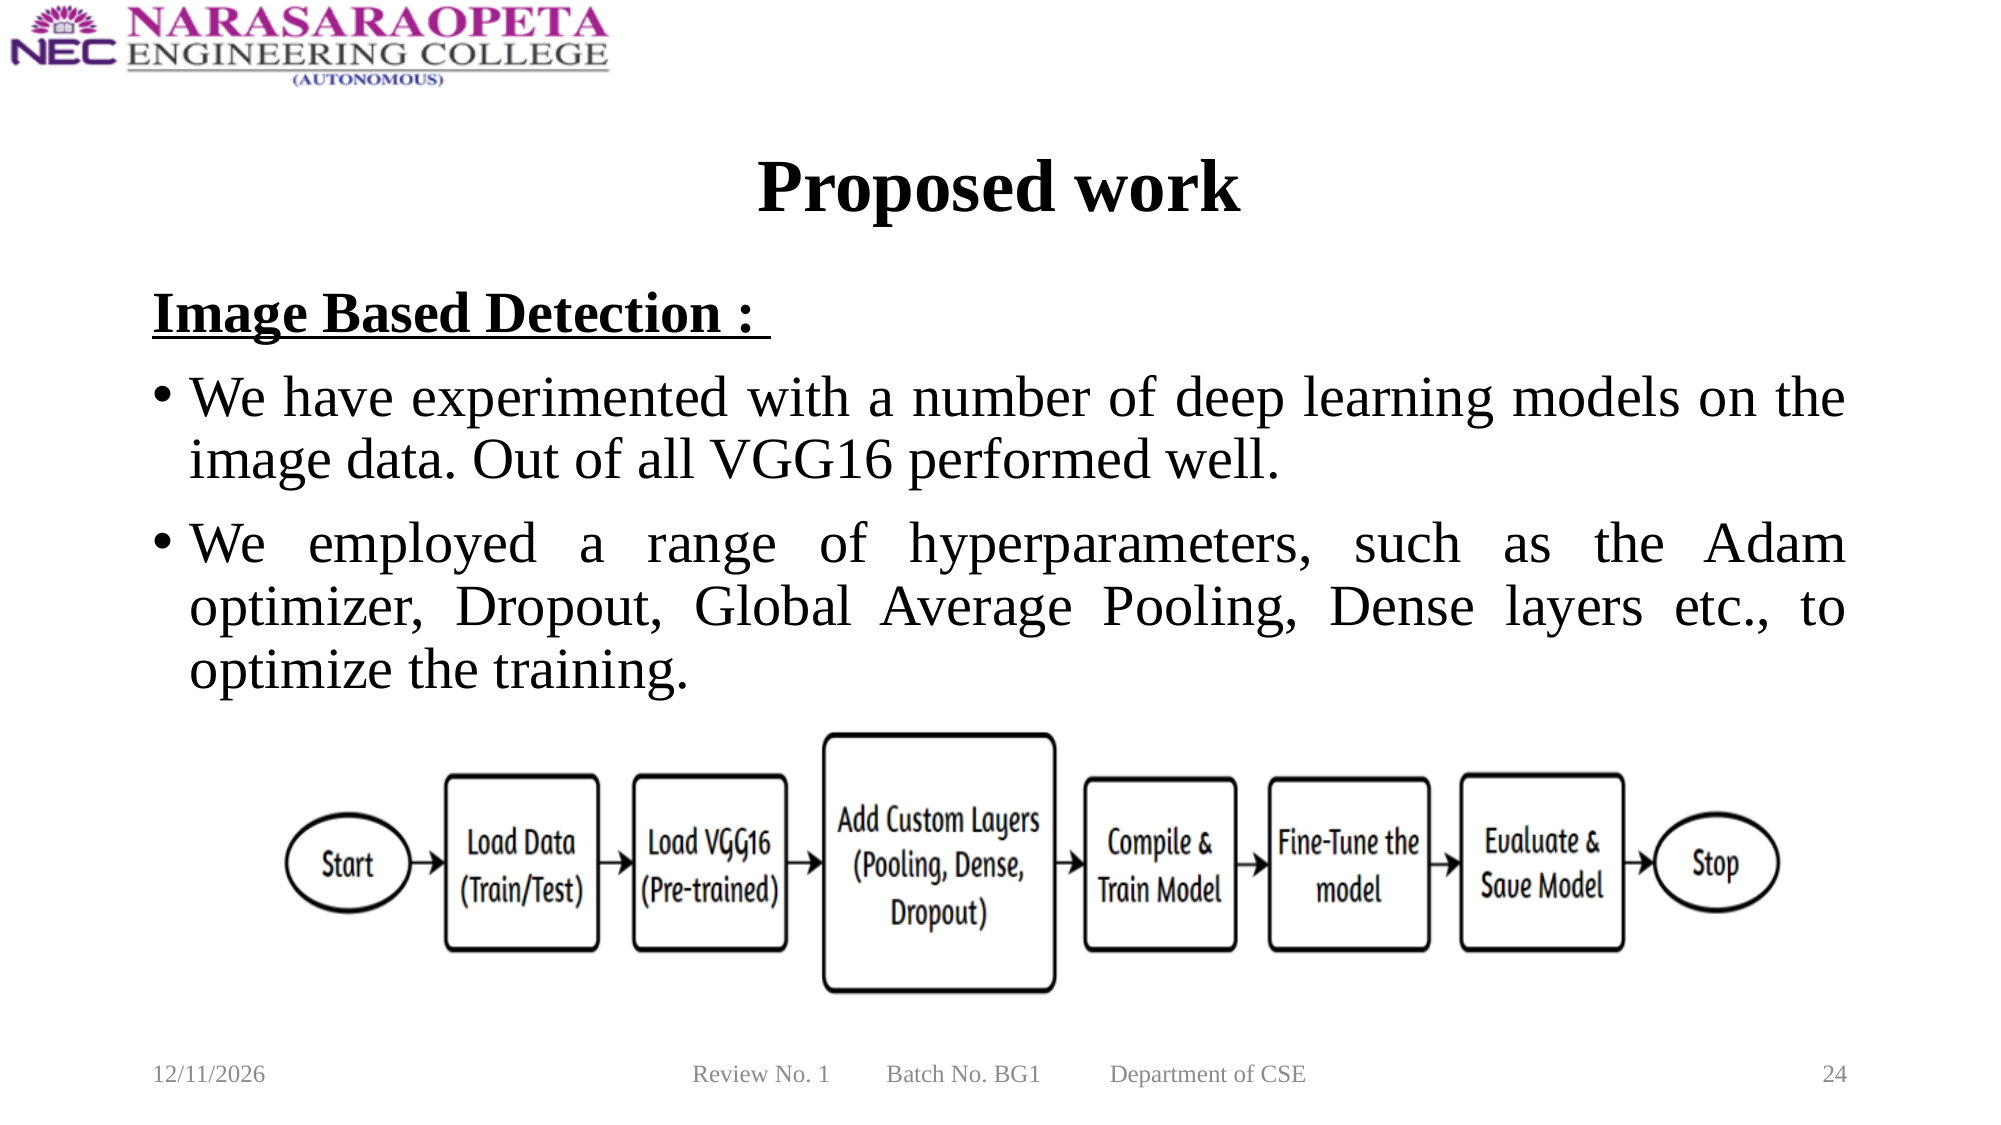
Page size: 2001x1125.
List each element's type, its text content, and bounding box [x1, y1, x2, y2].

picture [253, 704, 1803, 1019]
list Image Based Detection : We have experimented with a number of deep learning models on the image data. Out of all VGG16 performed well. We employed a range of hyperparameters, such as the Adam optimizer, Dropout, Global Average Pooling, Dense layers etc., to optimize the training. [137, 274, 1863, 989]
title Proposed work [411, 111, 1588, 263]
slide_number 24 [1412, 1042, 1863, 1103]
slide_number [137, 1042, 588, 1103]
footer Review No. 1 Batch No. BG1 Department of CSE [662, 1042, 1338, 1103]
picture [0, 0, 1280, 719]
